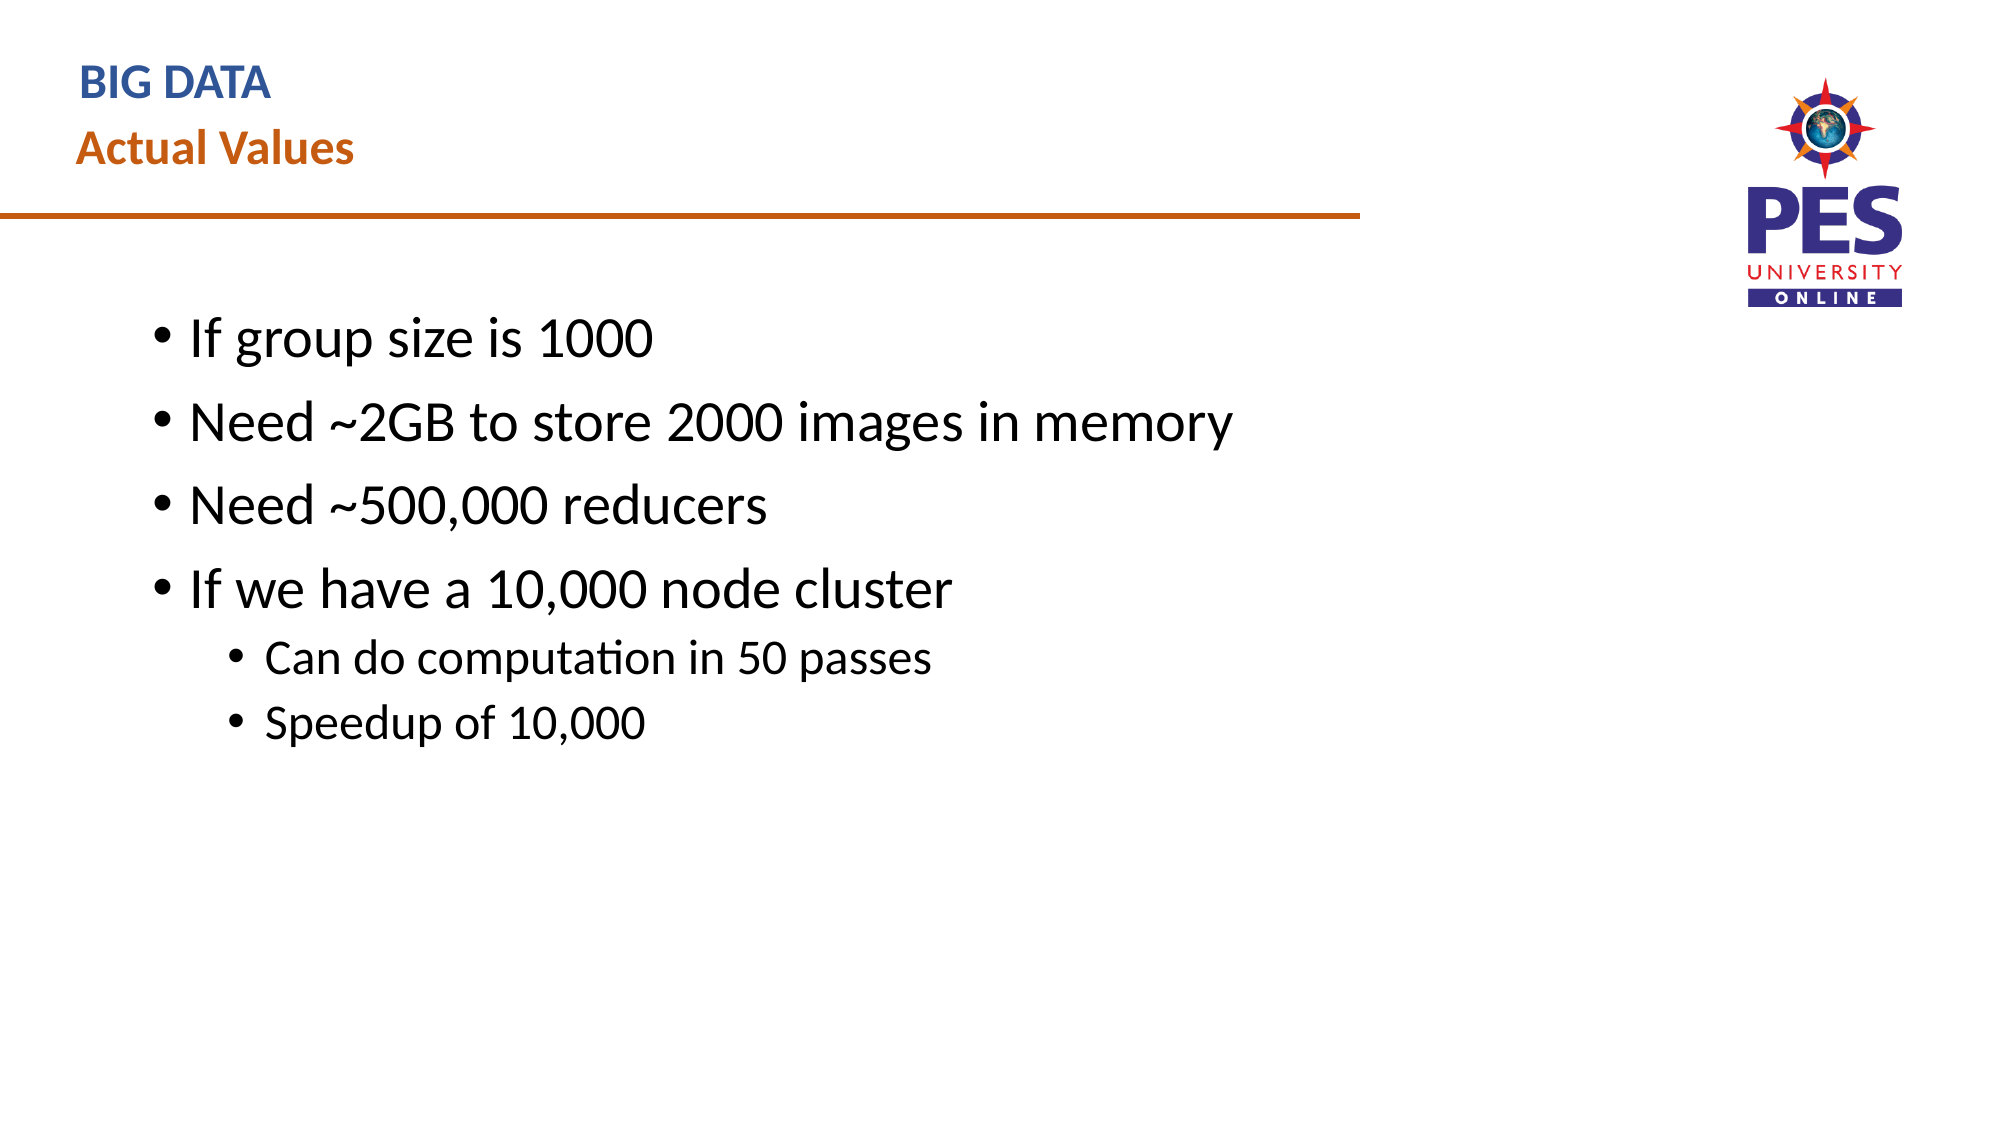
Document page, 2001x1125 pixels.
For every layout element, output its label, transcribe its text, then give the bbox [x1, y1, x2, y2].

text_box BIG DATA [64, 41, 1295, 117]
picture [1748, 76, 1902, 307]
list If group size is 1000 Need ~2GB to store 2000 images in memory Need ~500,000 reducers If we have a 10,000 node cluster Can do computation in 50 passes Speedup of 10,000 [137, 299, 1863, 1014]
text_box Actual Values [60, 106, 1374, 182]
